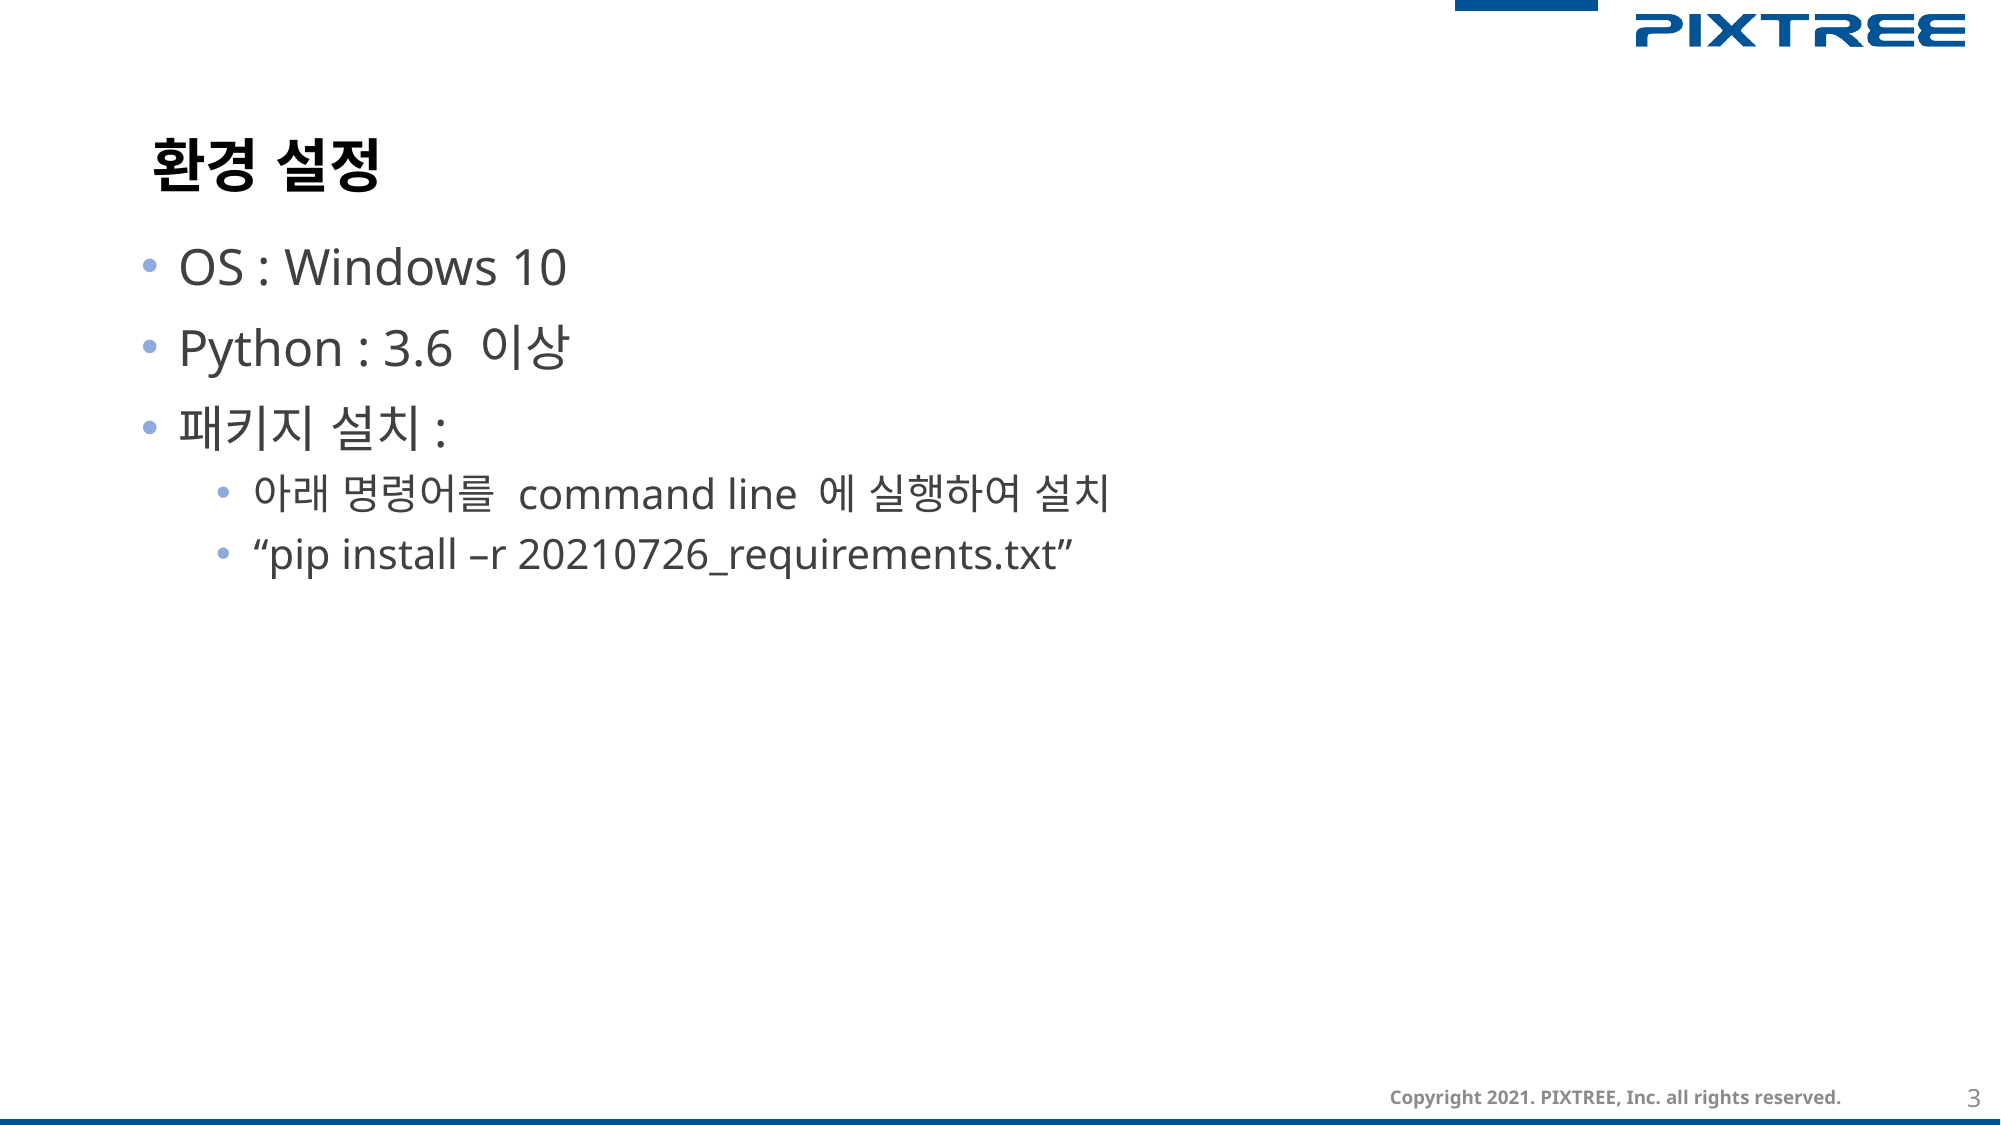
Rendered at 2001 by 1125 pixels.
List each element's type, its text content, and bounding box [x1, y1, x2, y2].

list OS : Windows 10 Python : 3.6 이상 패키지 설치: 아래 명령어를 command line 에 실행하여 설치 “pip install –r 20210726_requirements.txt” [126, 227, 1910, 1036]
slide_number 3 [1546, 1069, 1997, 1125]
title 환경 설정 [137, 59, 1863, 278]
footer Copyright 2021. PIXTREE, Inc. all rights reserved. [1280, 1068, 1956, 1125]
picture [1636, 14, 1965, 47]
